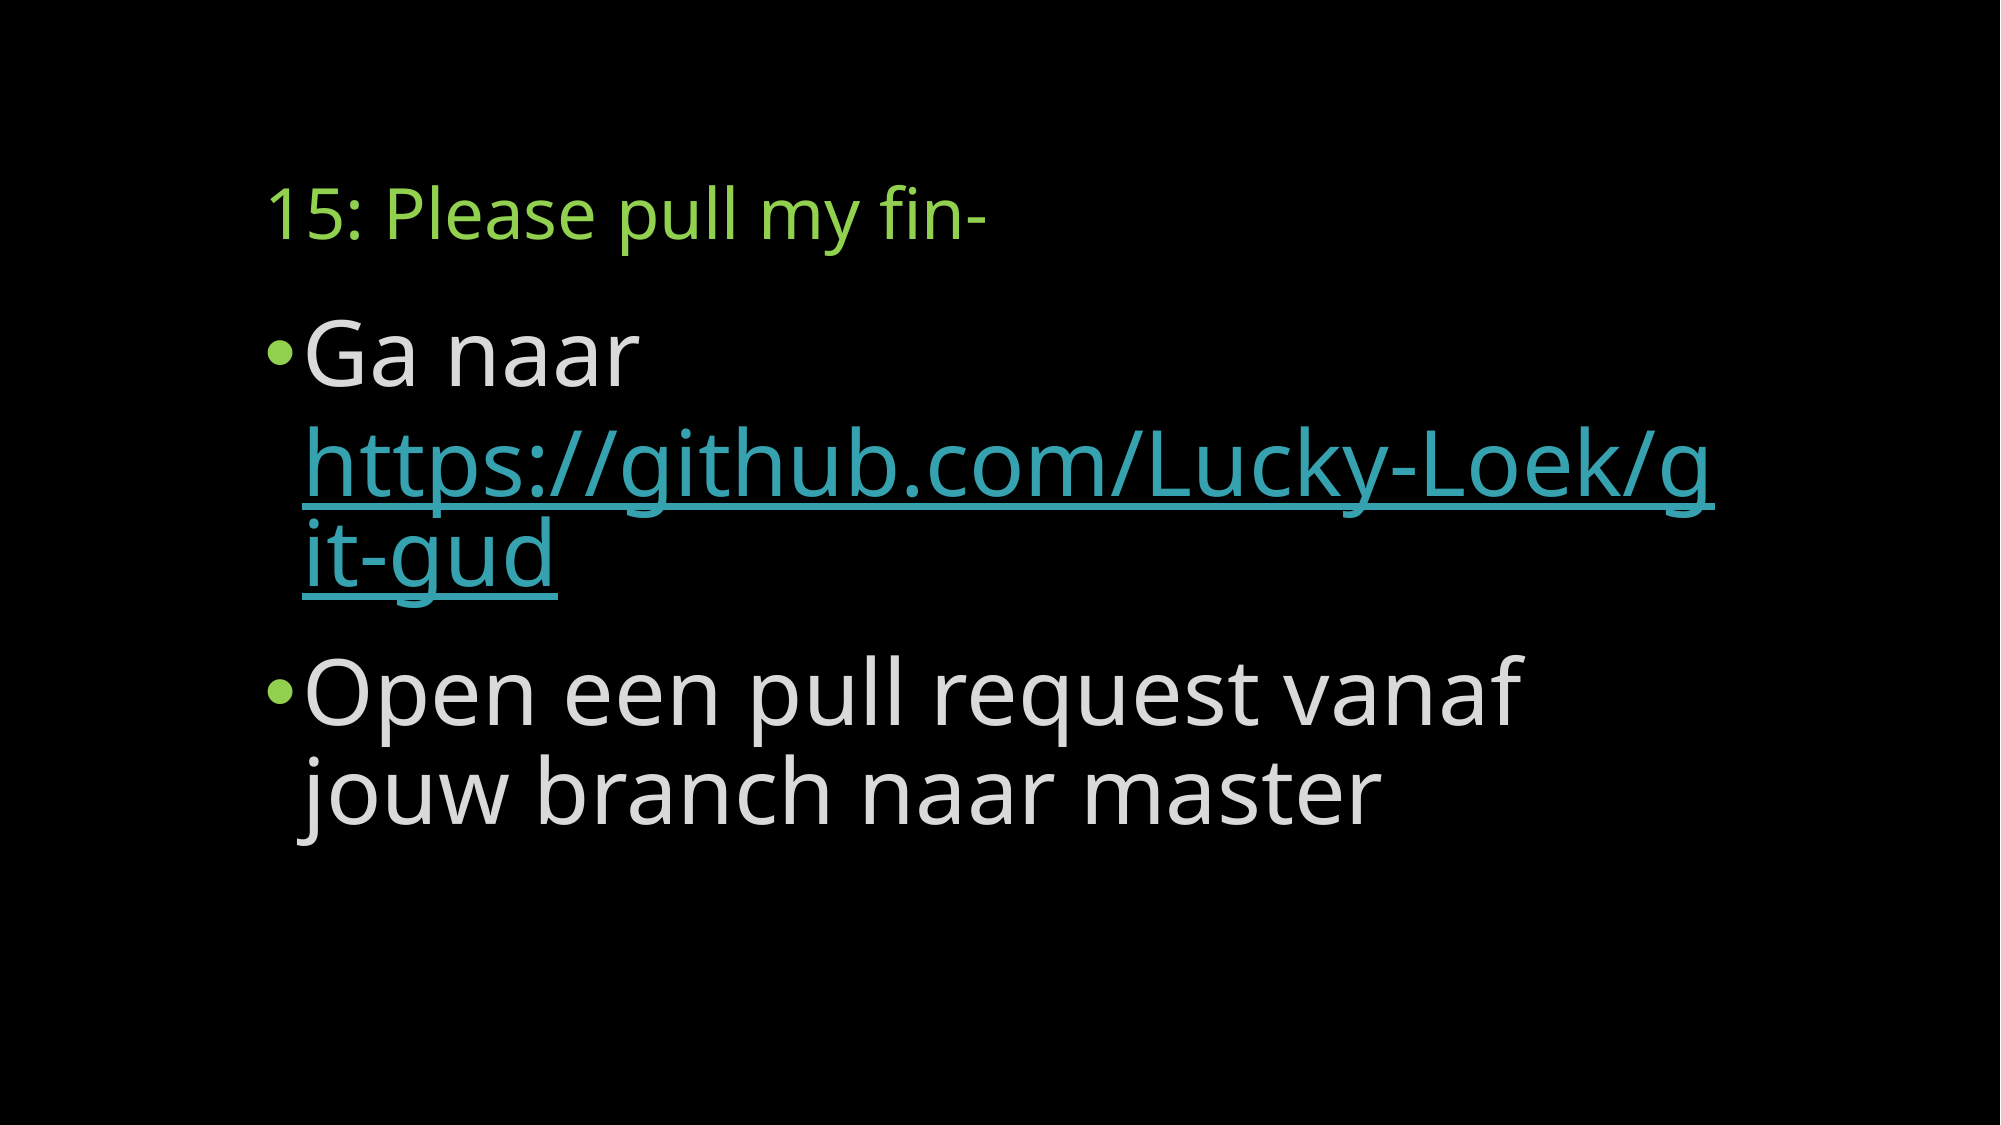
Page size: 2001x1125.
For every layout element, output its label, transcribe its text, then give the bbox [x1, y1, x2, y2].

title 15: Please pull my fin- [249, 75, 1750, 263]
list Ga naar https://github.com/Lucky-Loek/git-gud Open een pull request vanaf jouw branch naar master [249, 299, 1750, 1000]
